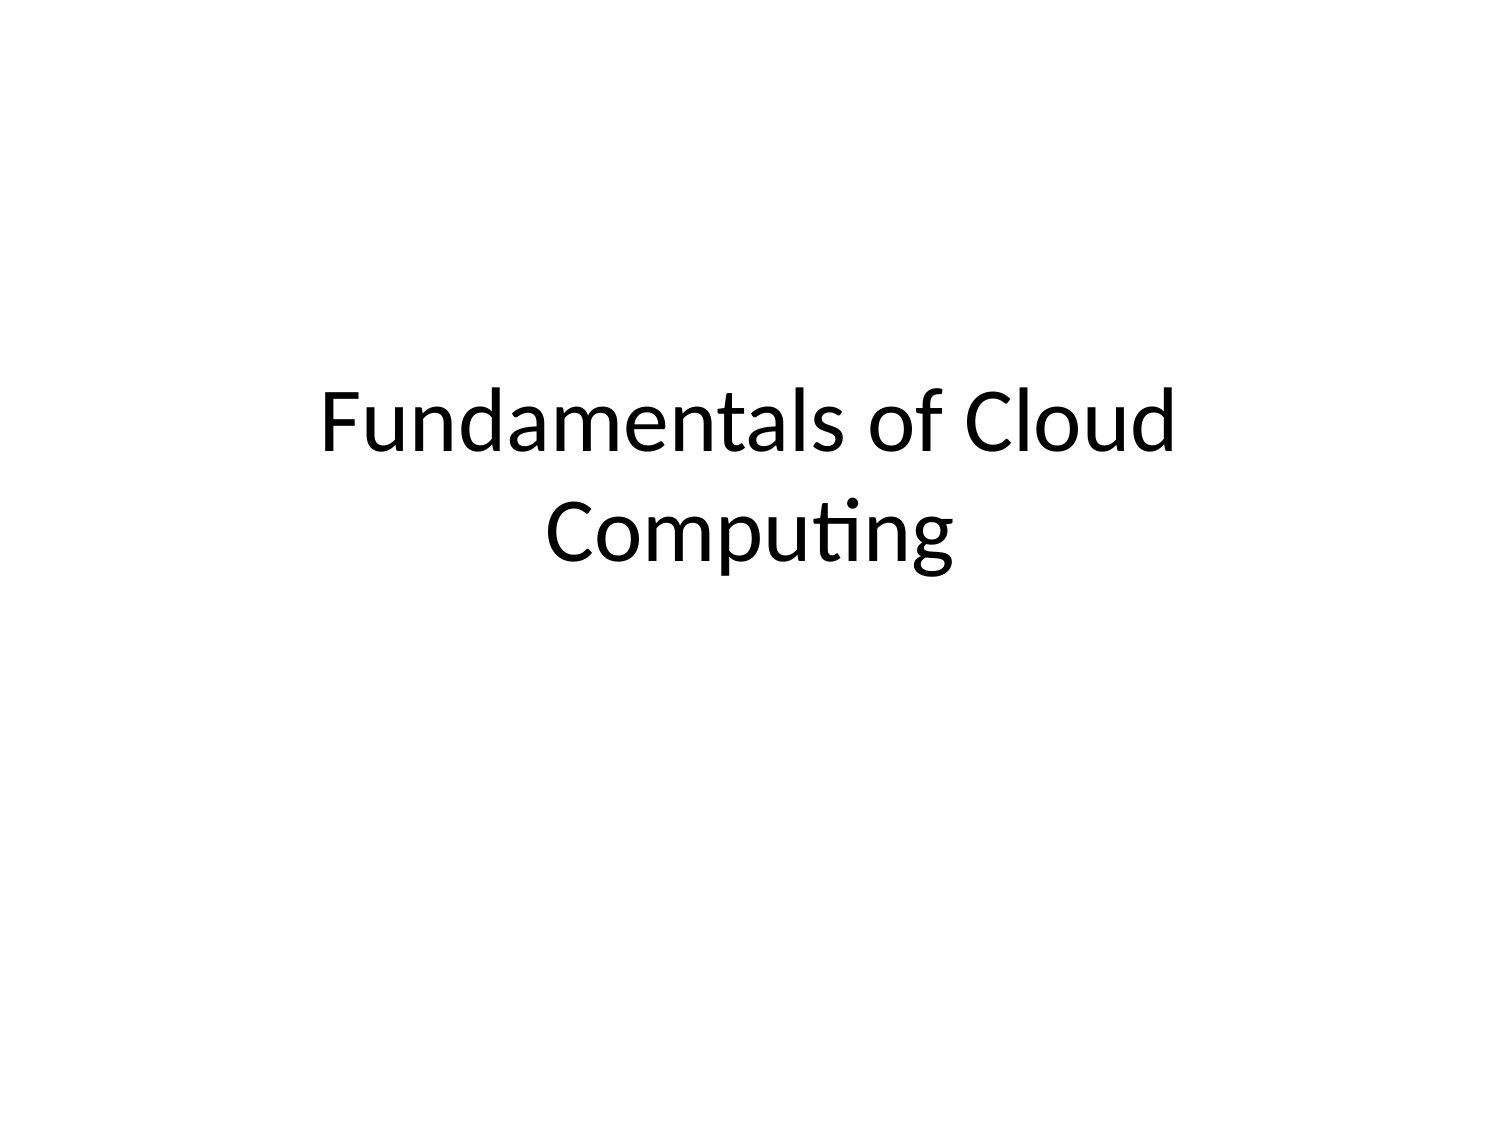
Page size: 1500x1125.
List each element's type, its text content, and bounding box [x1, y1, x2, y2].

title Fundamentals of Cloud Computing [112, 349, 1388, 591]
